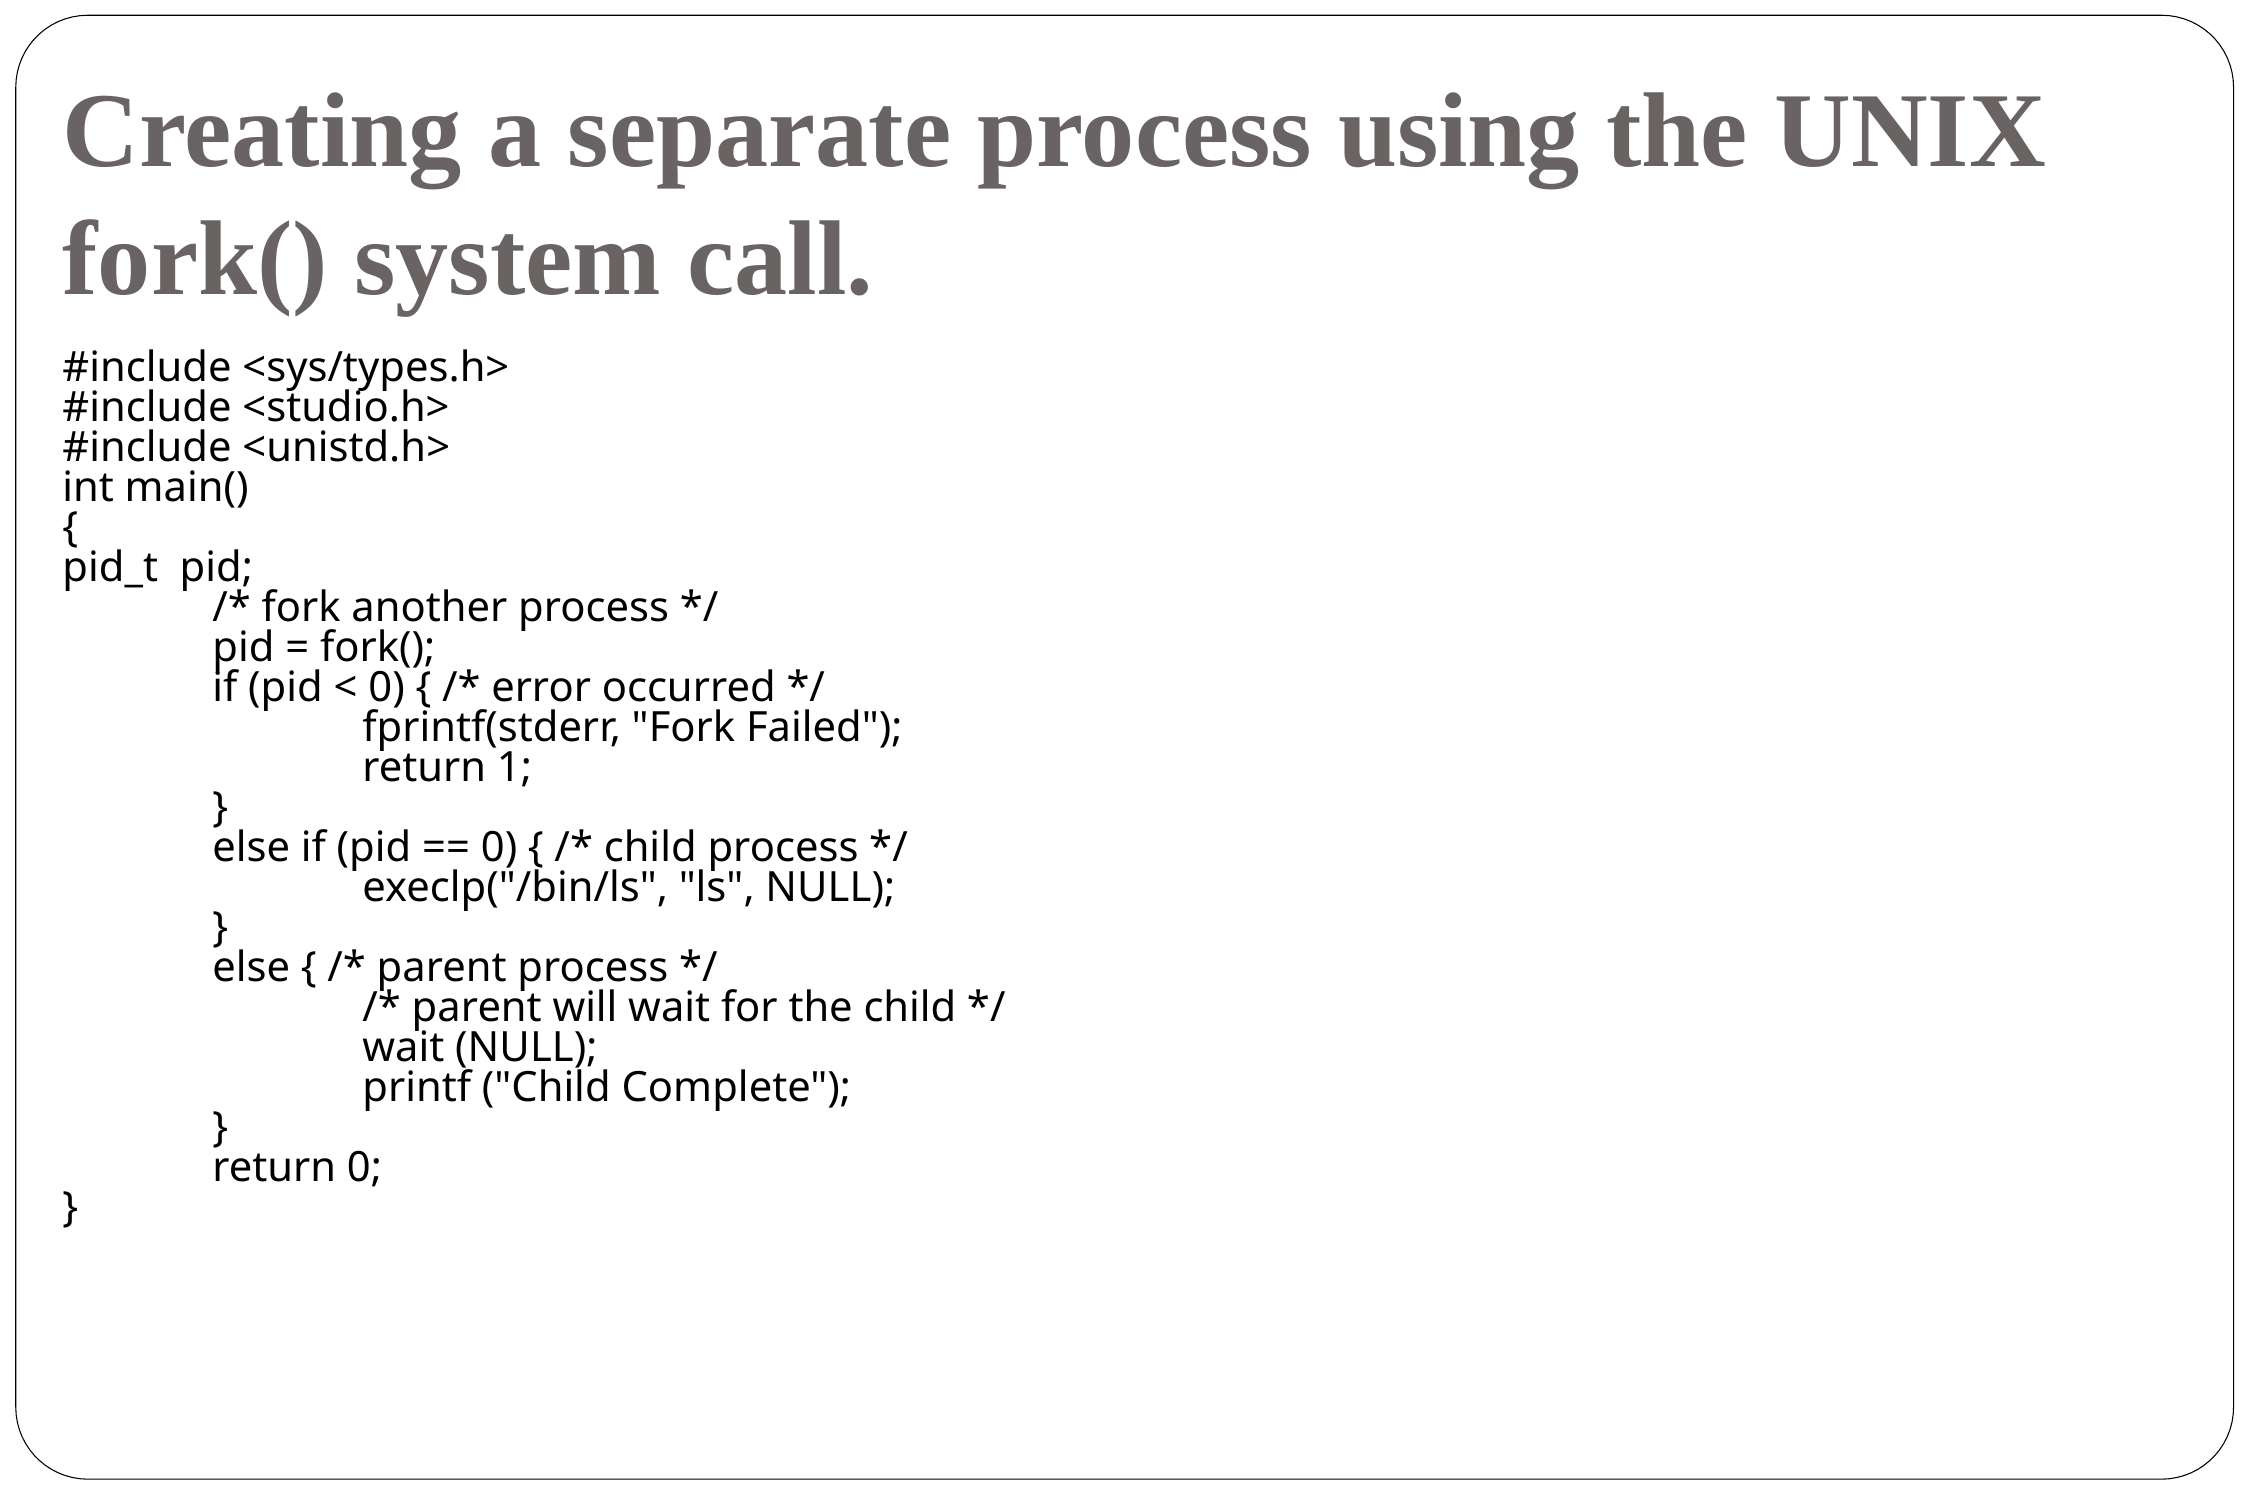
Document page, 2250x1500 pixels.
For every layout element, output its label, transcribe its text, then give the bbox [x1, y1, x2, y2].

title Creating a separate process using the UNIX fork() system call. [62, 60, 2243, 319]
list #include <sys/types.h> #include <studio.h> #include <unistd.h> int main() { pid_t pid; /* fork another process */ pid = fork(); if (pid < 0) { /* error occurred */ fprintf(stderr, "Fork Failed"); return 1; } else if (pid == 0) { /* child process */ execlp("/bin/ls", "ls", NULL); } else { /* parent process */ /* parent will wait for the child */ wait (NULL); printf ("Child Complete"); } return 0; } [62, 350, 2188, 1500]
